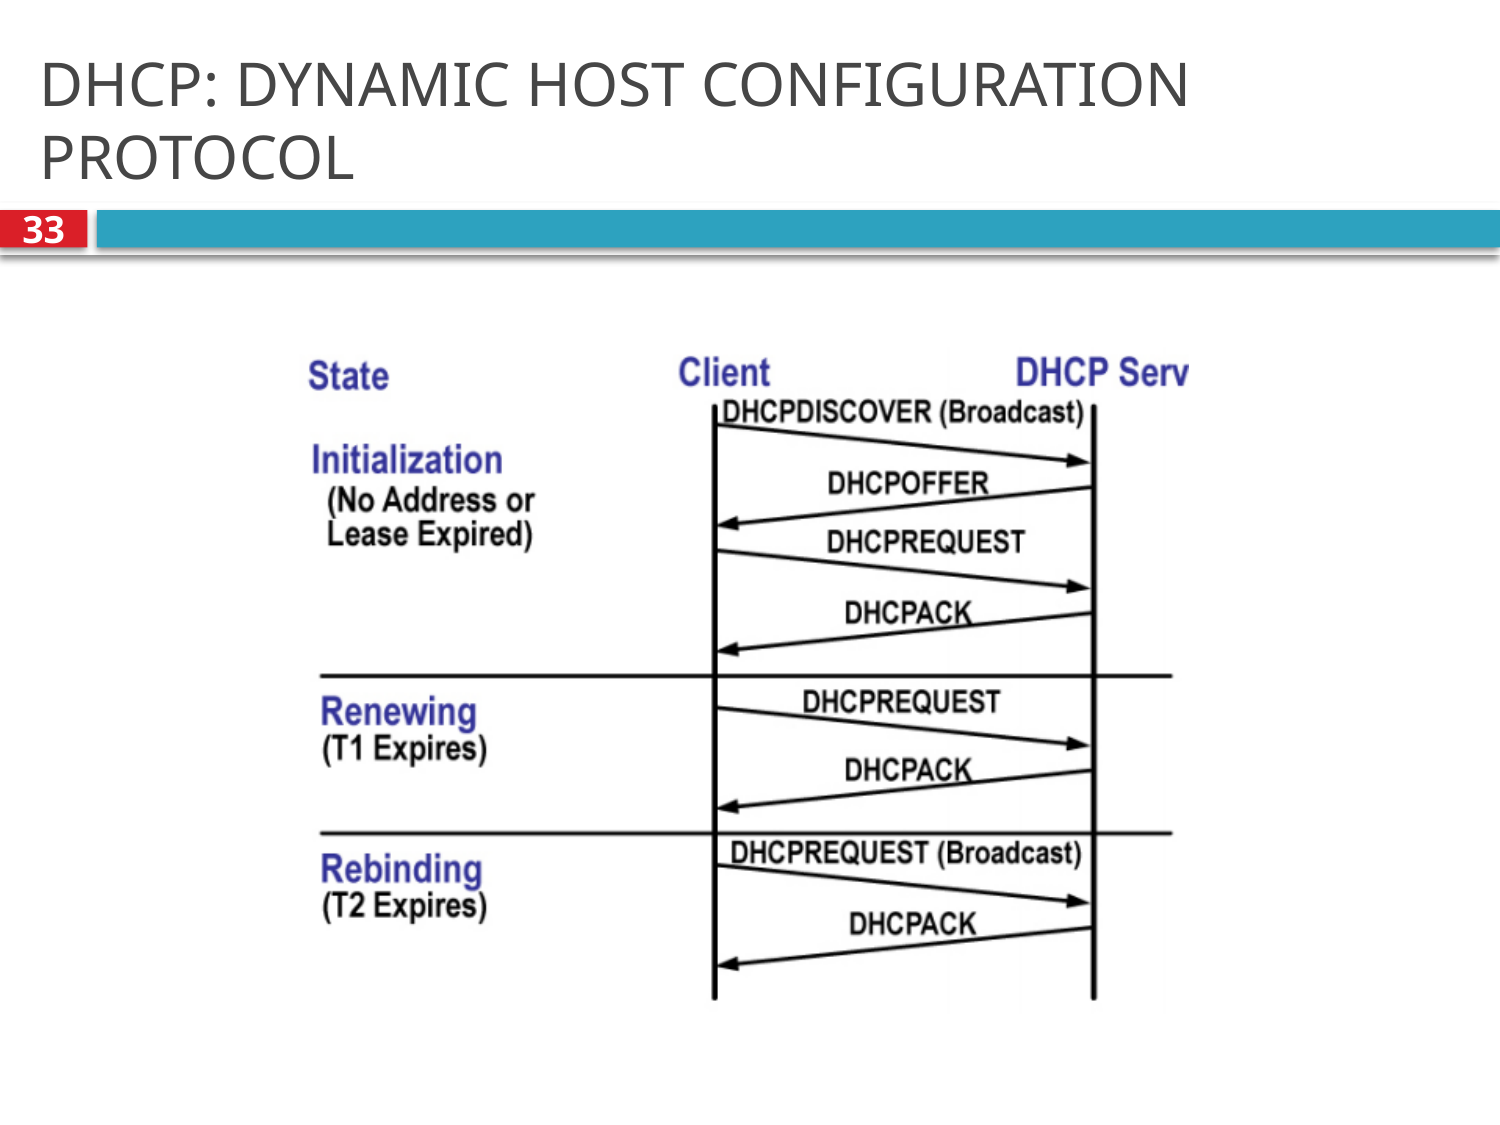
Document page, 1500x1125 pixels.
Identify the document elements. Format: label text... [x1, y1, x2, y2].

title DHCP: DYNAMIC HOST CONFIGURATION PROTOCOL [24, 37, 1475, 200]
picture [297, 347, 1189, 1018]
slide_number 33 [0, 206, 88, 257]
